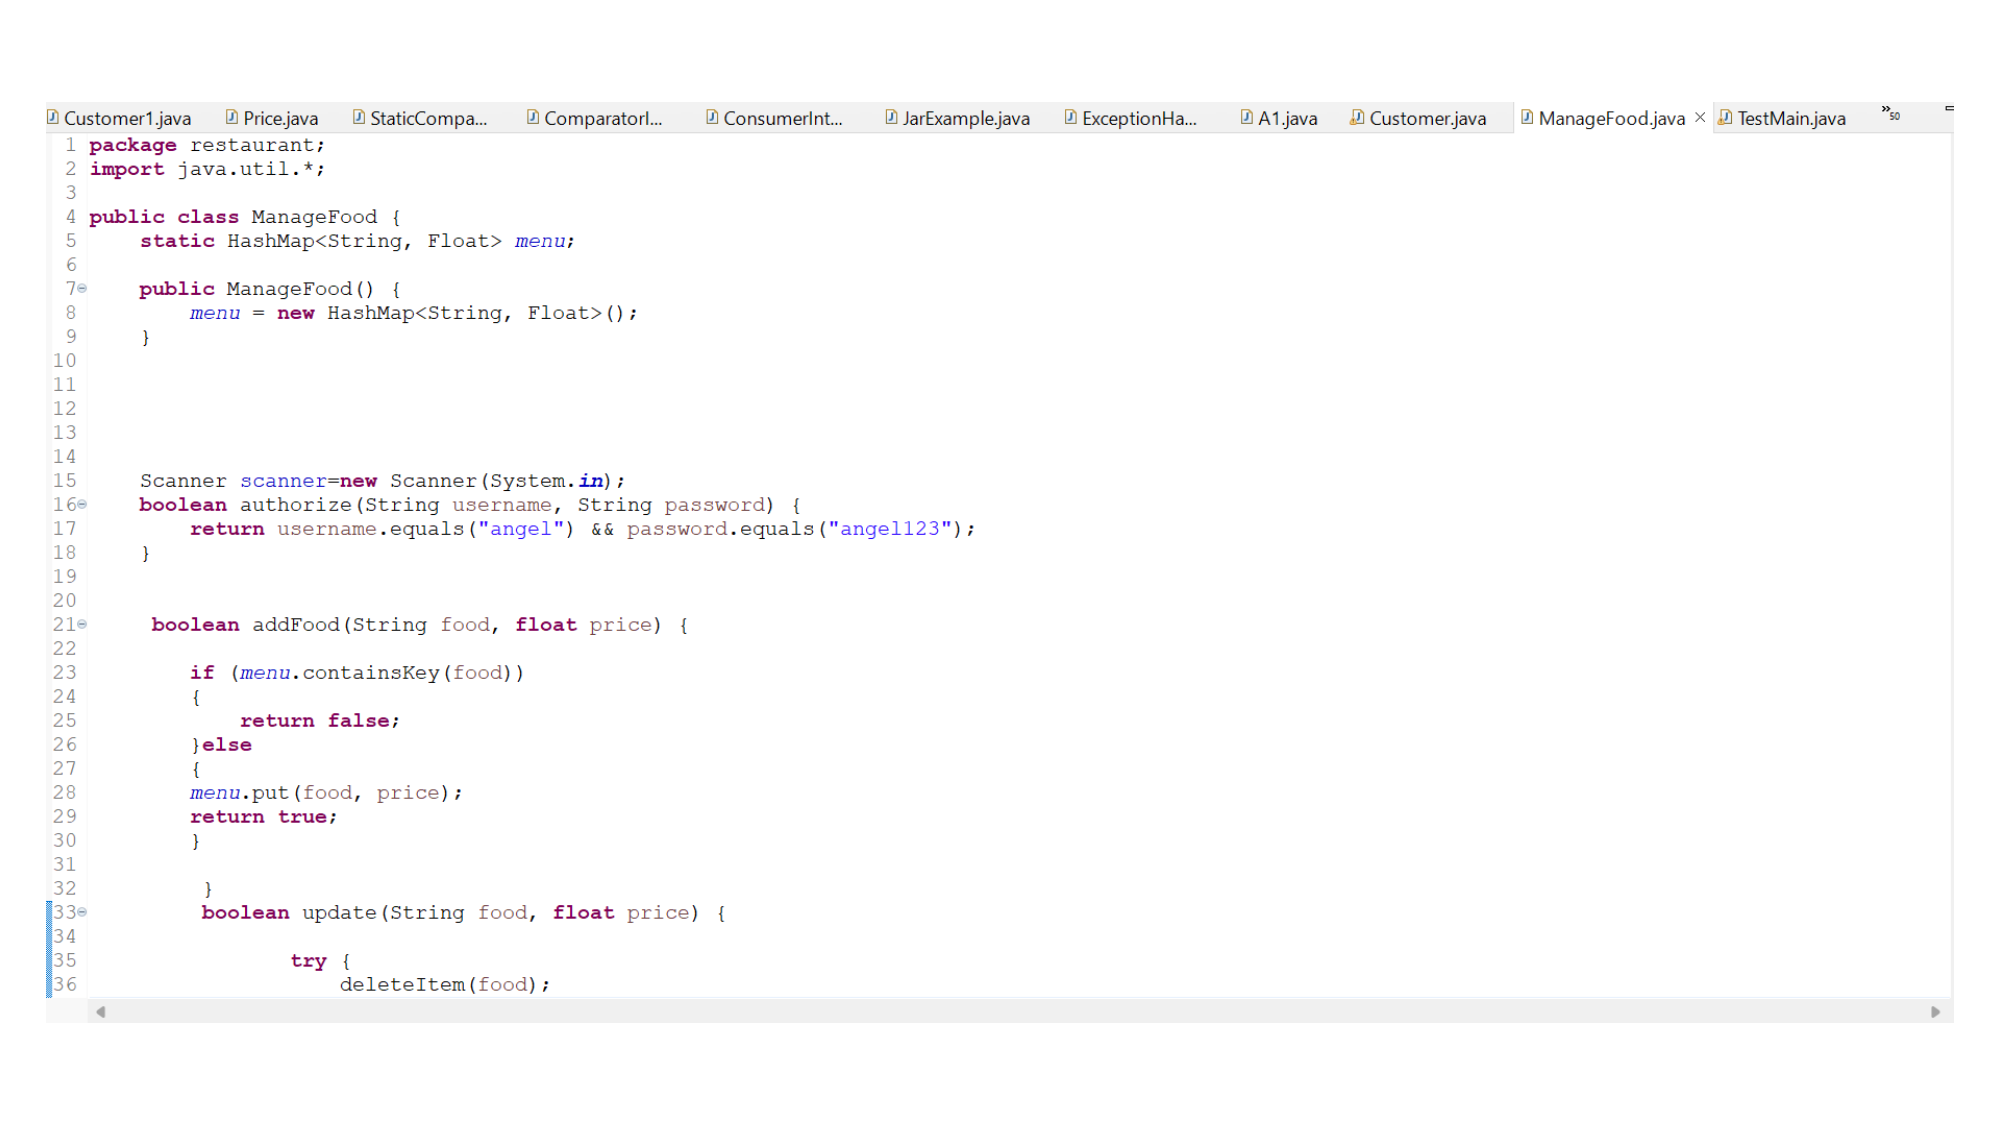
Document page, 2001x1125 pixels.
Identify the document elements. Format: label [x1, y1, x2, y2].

picture [46, 102, 1954, 1023]
